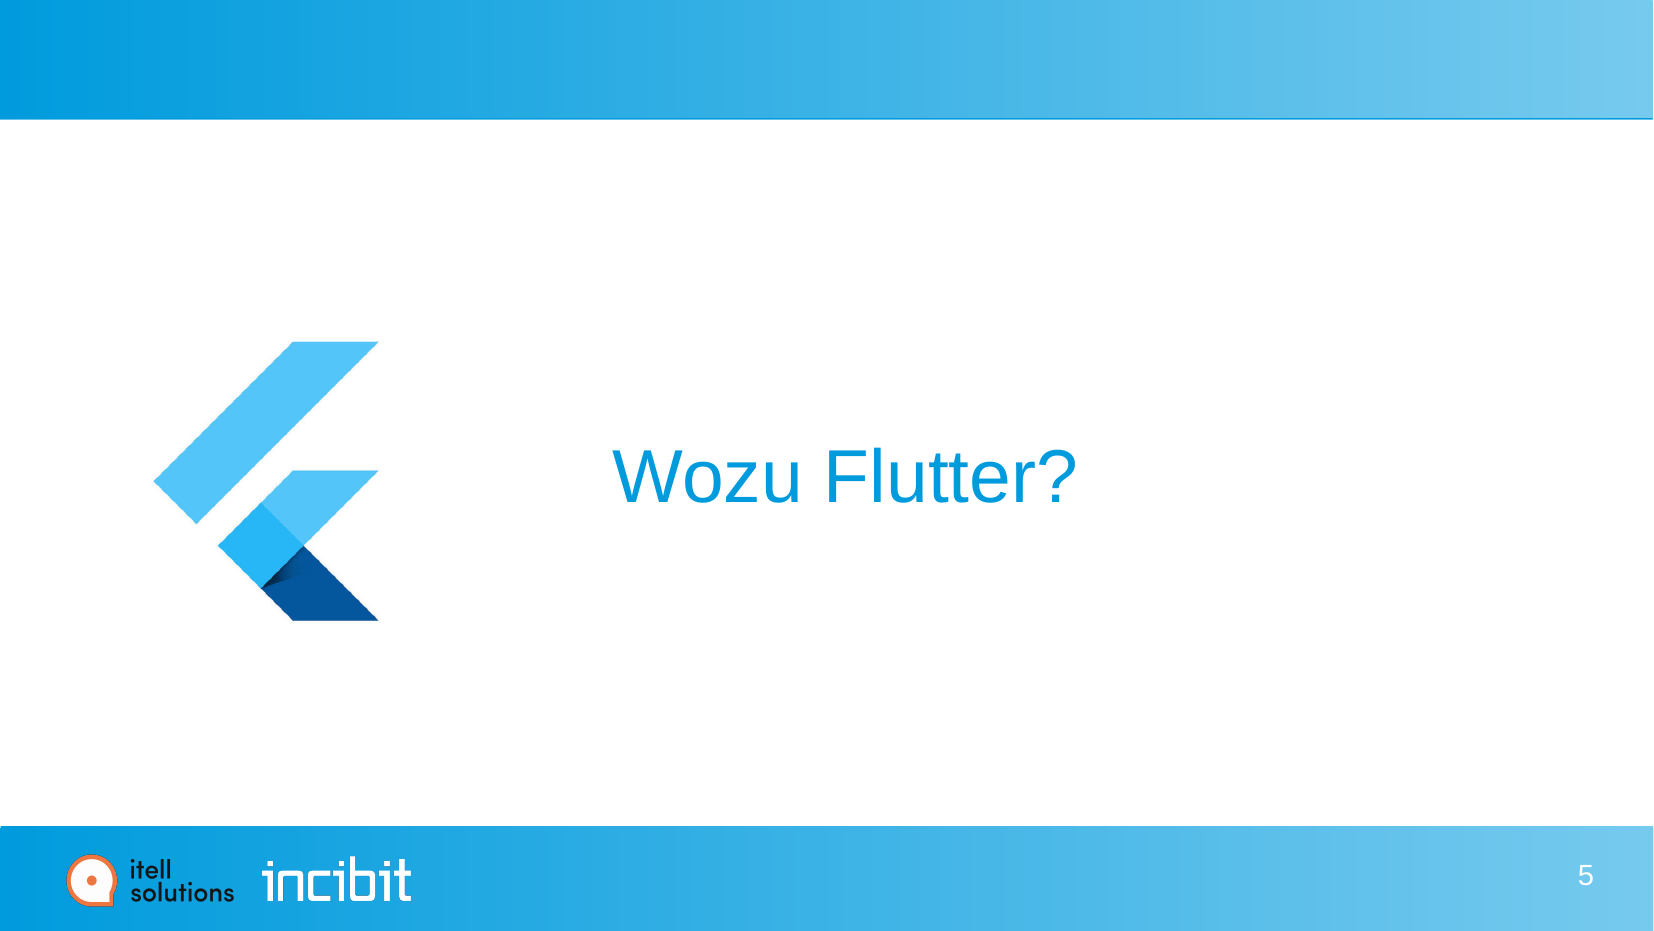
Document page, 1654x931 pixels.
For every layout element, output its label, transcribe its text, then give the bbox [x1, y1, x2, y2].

subtitle Wozu Flutter? [59, 177, 1595, 768]
picture [222, 816, 1653, 931]
picture [124, 337, 413, 625]
slide_number 5 [1210, 856, 1595, 916]
picture [67, 855, 117, 906]
